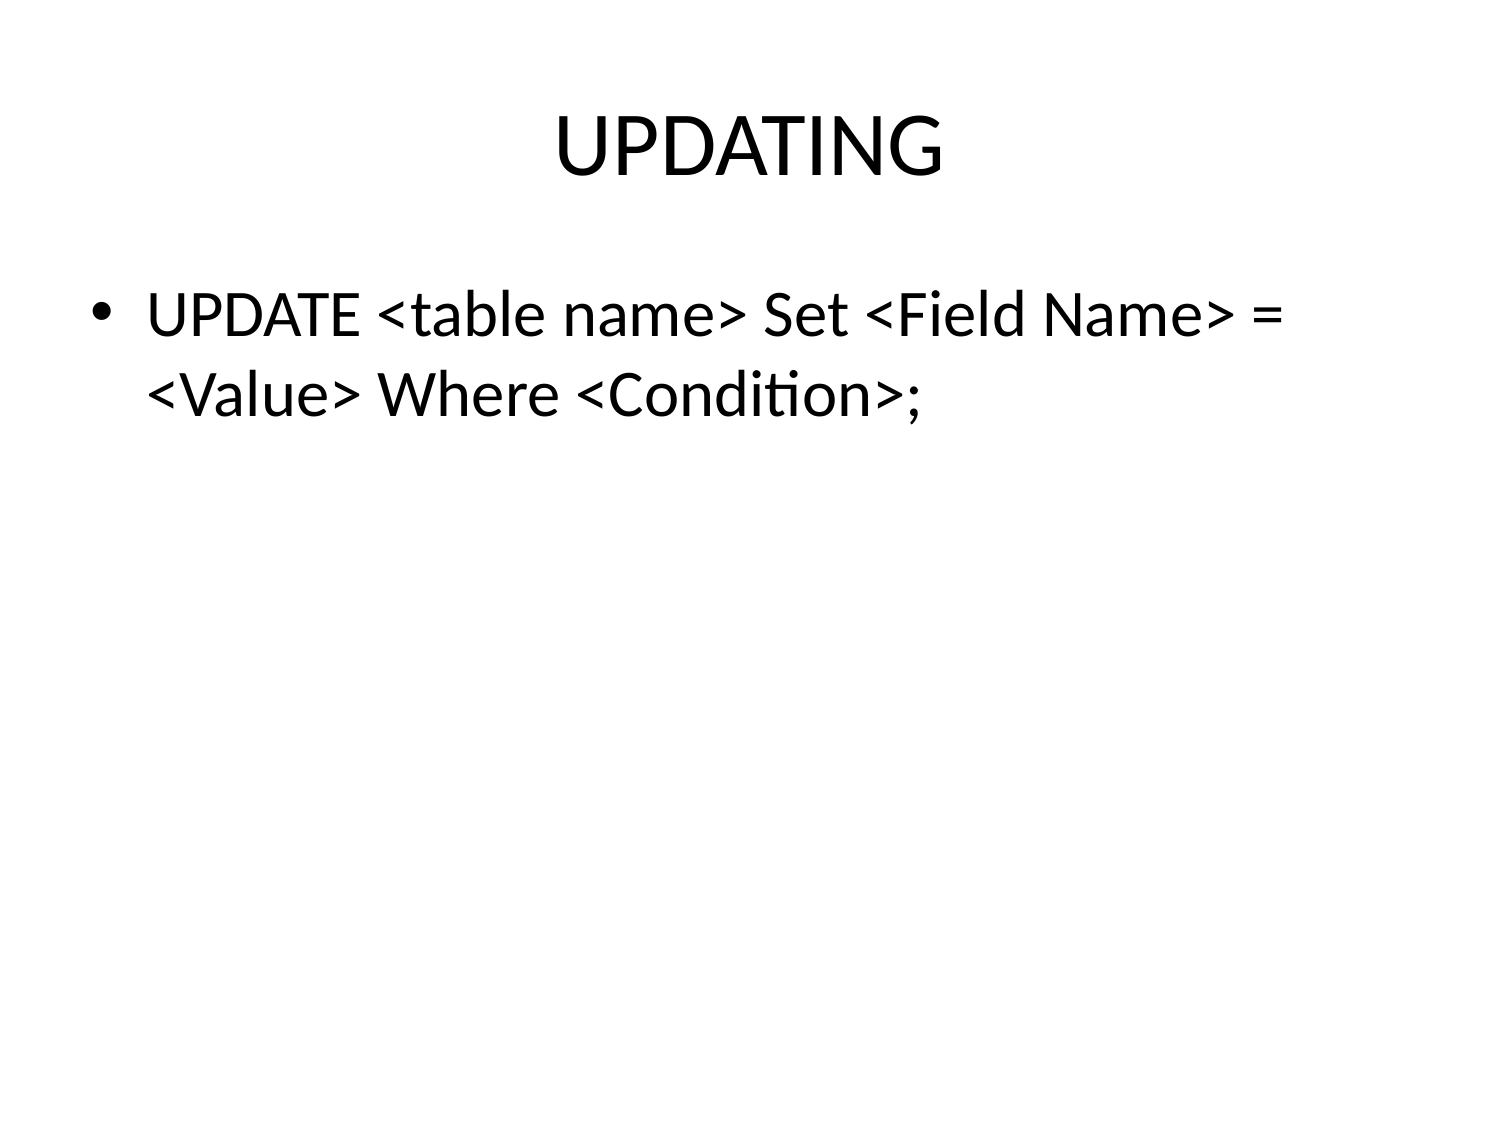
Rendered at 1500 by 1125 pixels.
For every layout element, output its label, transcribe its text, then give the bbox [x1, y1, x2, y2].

title UPDATING [75, 45, 1425, 233]
list UPDATE <table name> Set <Field Name> = <Value> Where <Condition>; [75, 262, 1425, 1005]
